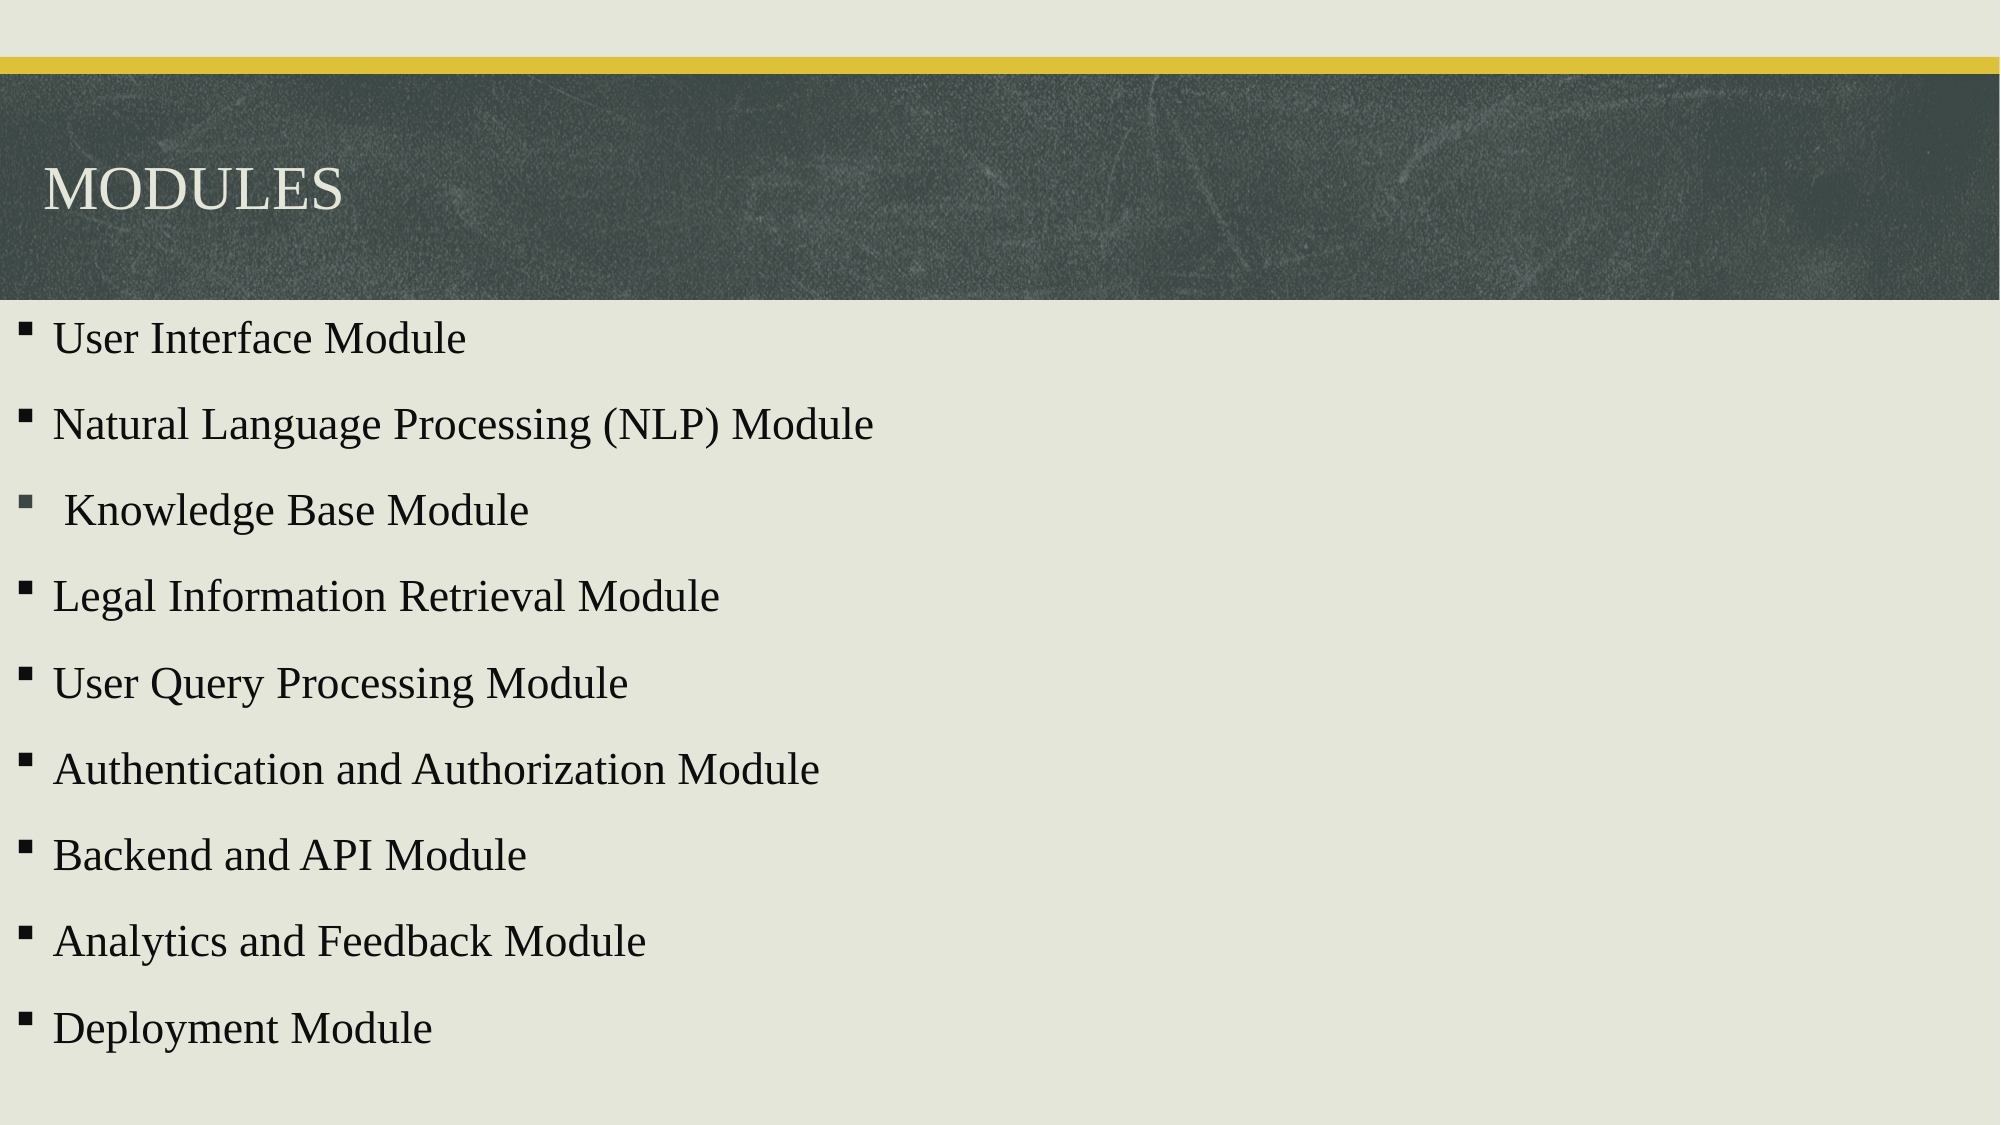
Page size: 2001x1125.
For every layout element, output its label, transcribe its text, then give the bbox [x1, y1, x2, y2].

picture [0, 74, 2000, 299]
list User Interface Module Natural Language Processing (NLP) Module Knowledge Base Module Legal Information Retrieval Module User Query Processing Module Authentication and Authorization Module Backend and API Module Analytics and Feedback Module Deployment Module [0, 299, 2000, 1125]
title MODULES [28, 76, 1608, 299]
